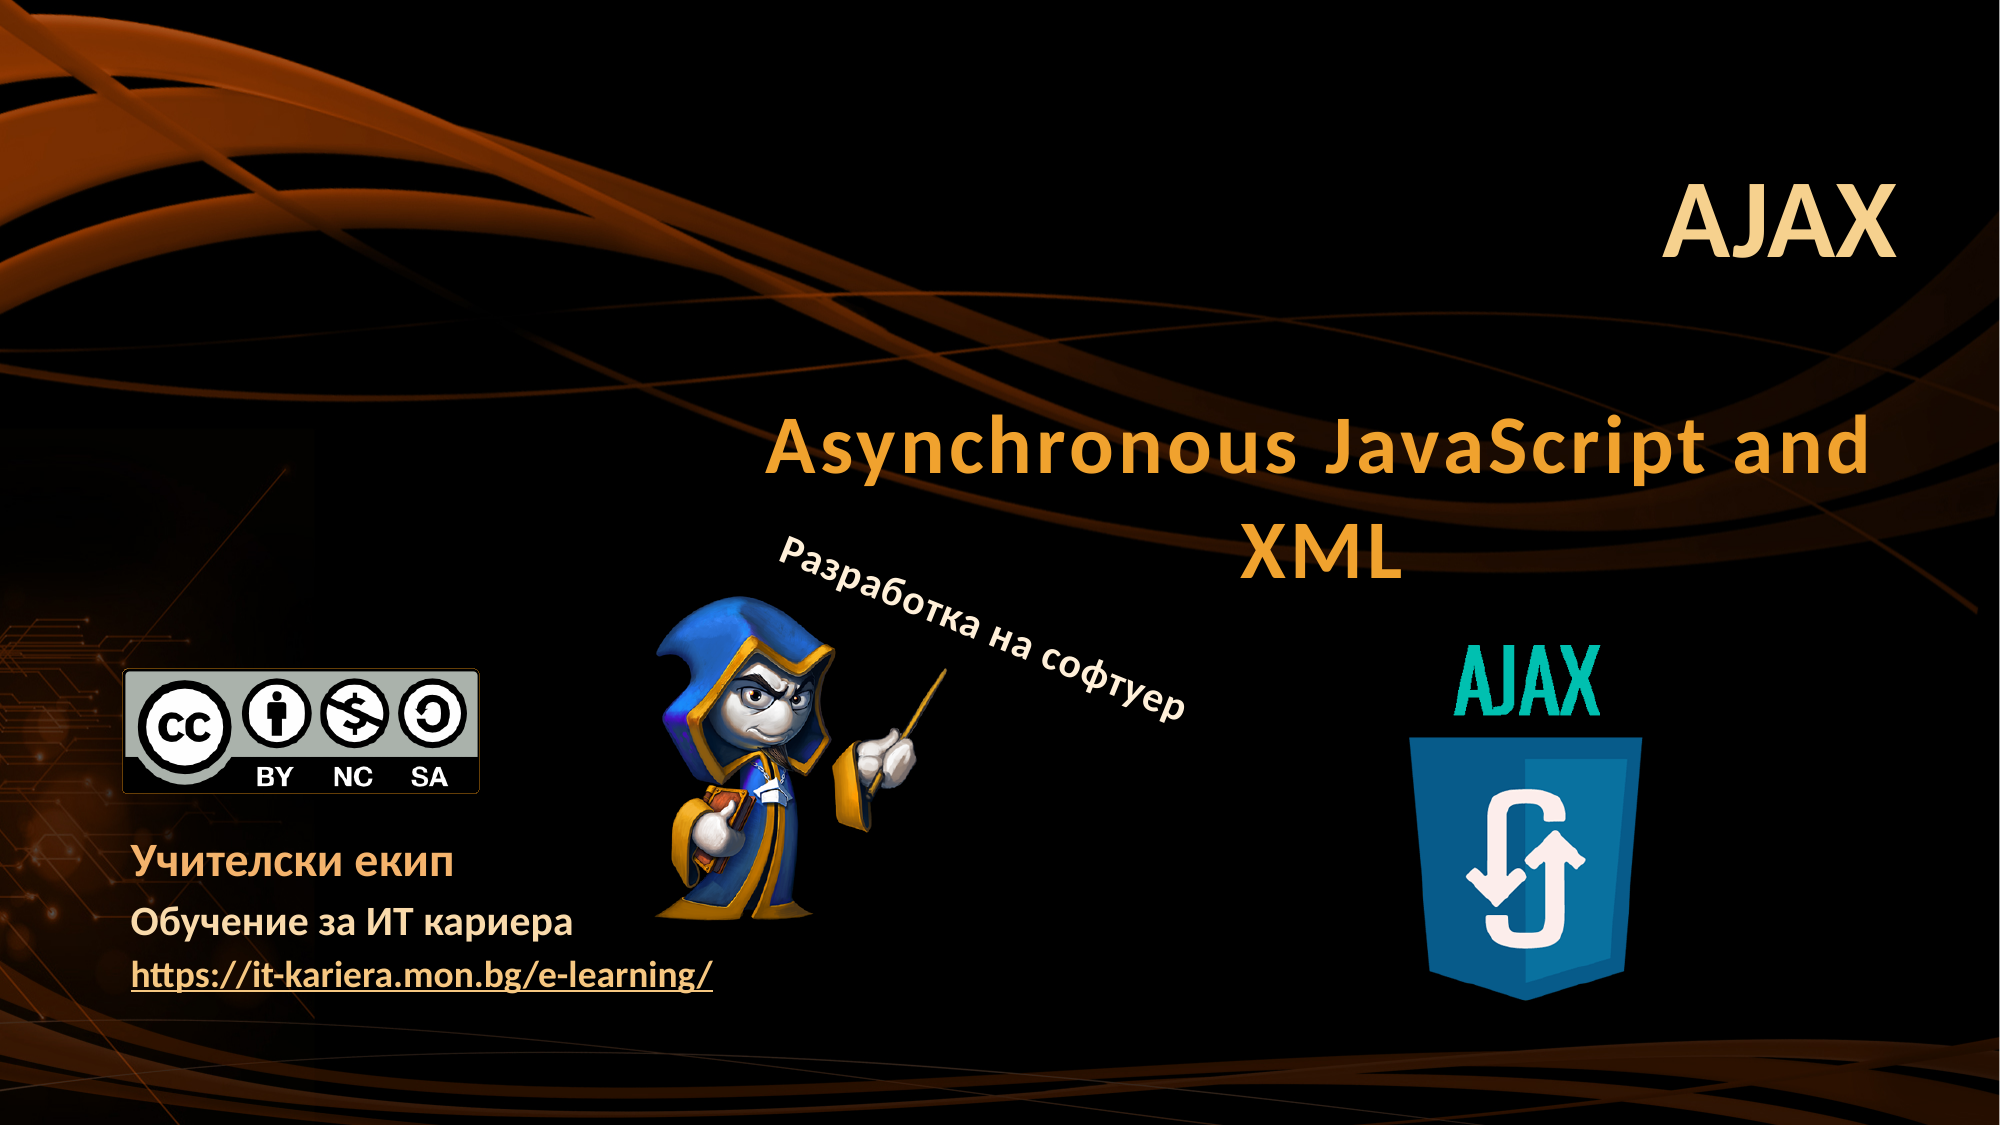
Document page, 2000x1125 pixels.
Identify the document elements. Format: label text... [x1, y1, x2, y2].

text_box AJAX [479, 124, 1898, 318]
picture [0, 0, 2000, 1125]
text_box [574, 314, 1898, 534]
subtitle Asynchronous JavaScript and XML [716, 384, 1928, 673]
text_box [122, 594, 1218, 1009]
